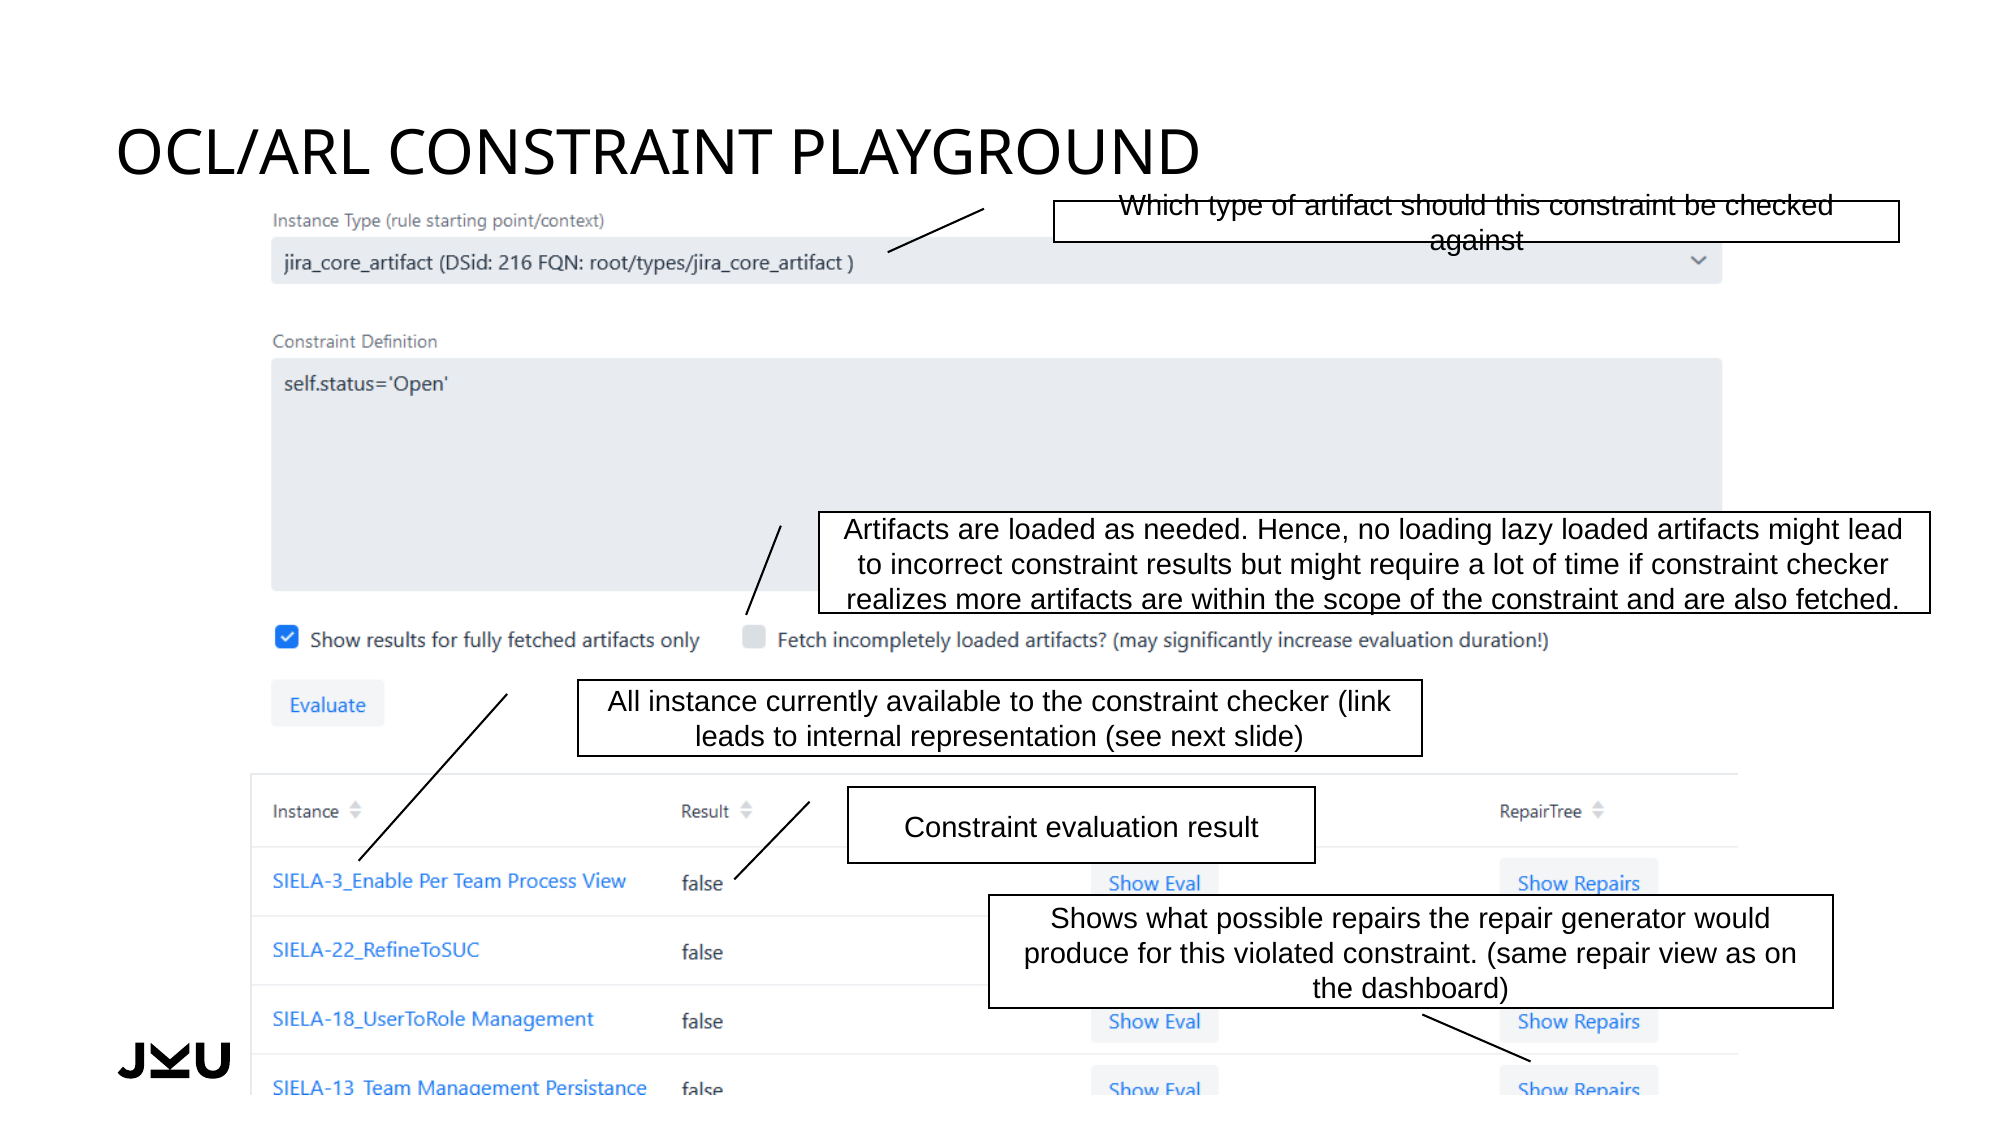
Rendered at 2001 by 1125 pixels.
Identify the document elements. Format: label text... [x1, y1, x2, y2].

text_box Shows what possible repairs the repair generator would produce for this violated constraint. (same repair view as on the dashboard) [1738, 894, 1834, 1009]
picture [244, 189, 1738, 1095]
text_box Which type of artifact should this constraint be checked against [1738, 200, 1900, 243]
text_box Artifacts are loaded as needed. Hence, no loading lazy loaded artifacts might lead to incorrect constraint results but might require a lot of time if constraint checker realizes more artifacts are within the scope of the constraint and are also fetched. [1738, 511, 1931, 614]
title OCL/ARL Constraint PLAYGROUND [100, 117, 1881, 262]
